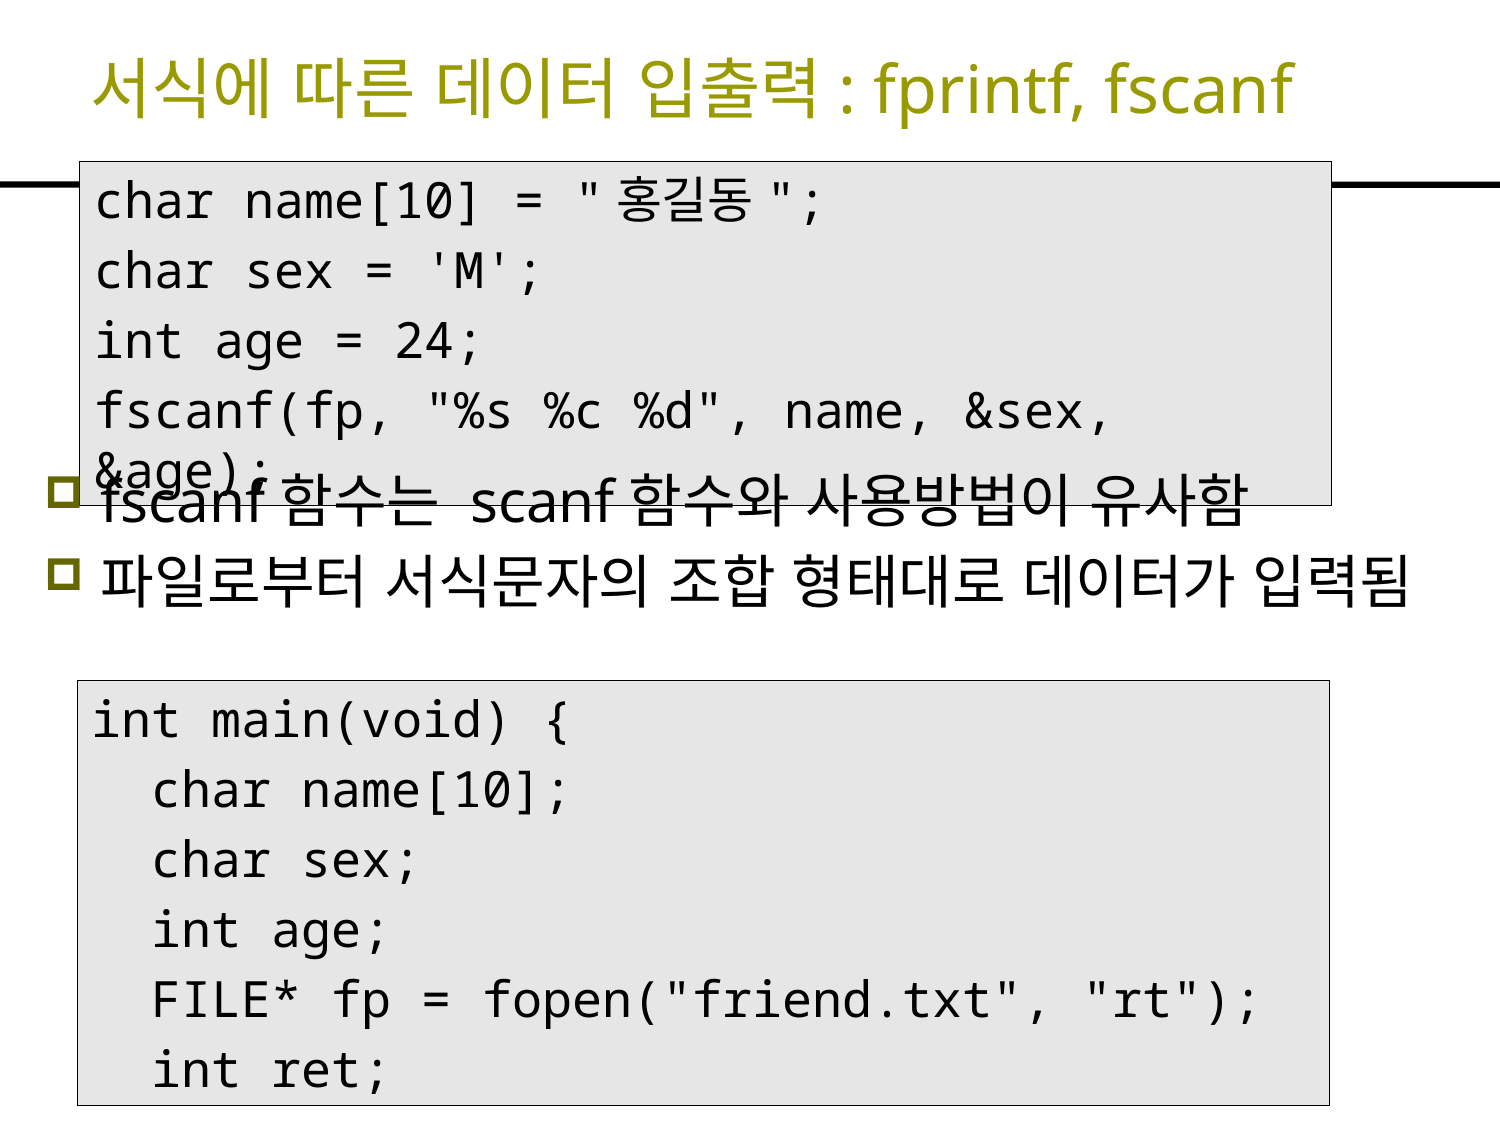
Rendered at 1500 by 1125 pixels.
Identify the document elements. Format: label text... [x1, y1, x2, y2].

text_box char name[10] = "홍길동"; char sex = 'M'; int age = 24; fscanf(fp, "%s %c %d", name, &sex, &age); [79, 160, 1332, 456]
text_box int main(void) { char name[10]; char sex; int age; FILE* fp = fopen("friend.txt", "rt"); int ret; [77, 680, 1330, 1106]
title 서식에 따른 데이터 입출력: fprintf, fscanf [75, 7, 1425, 135]
text_box fscanf함수는 scanf함수와 사용방법이 유사함 파일로부터 서식문자의 조합 형태대로 데이터가 입력됨 [29, 456, 1459, 1002]
